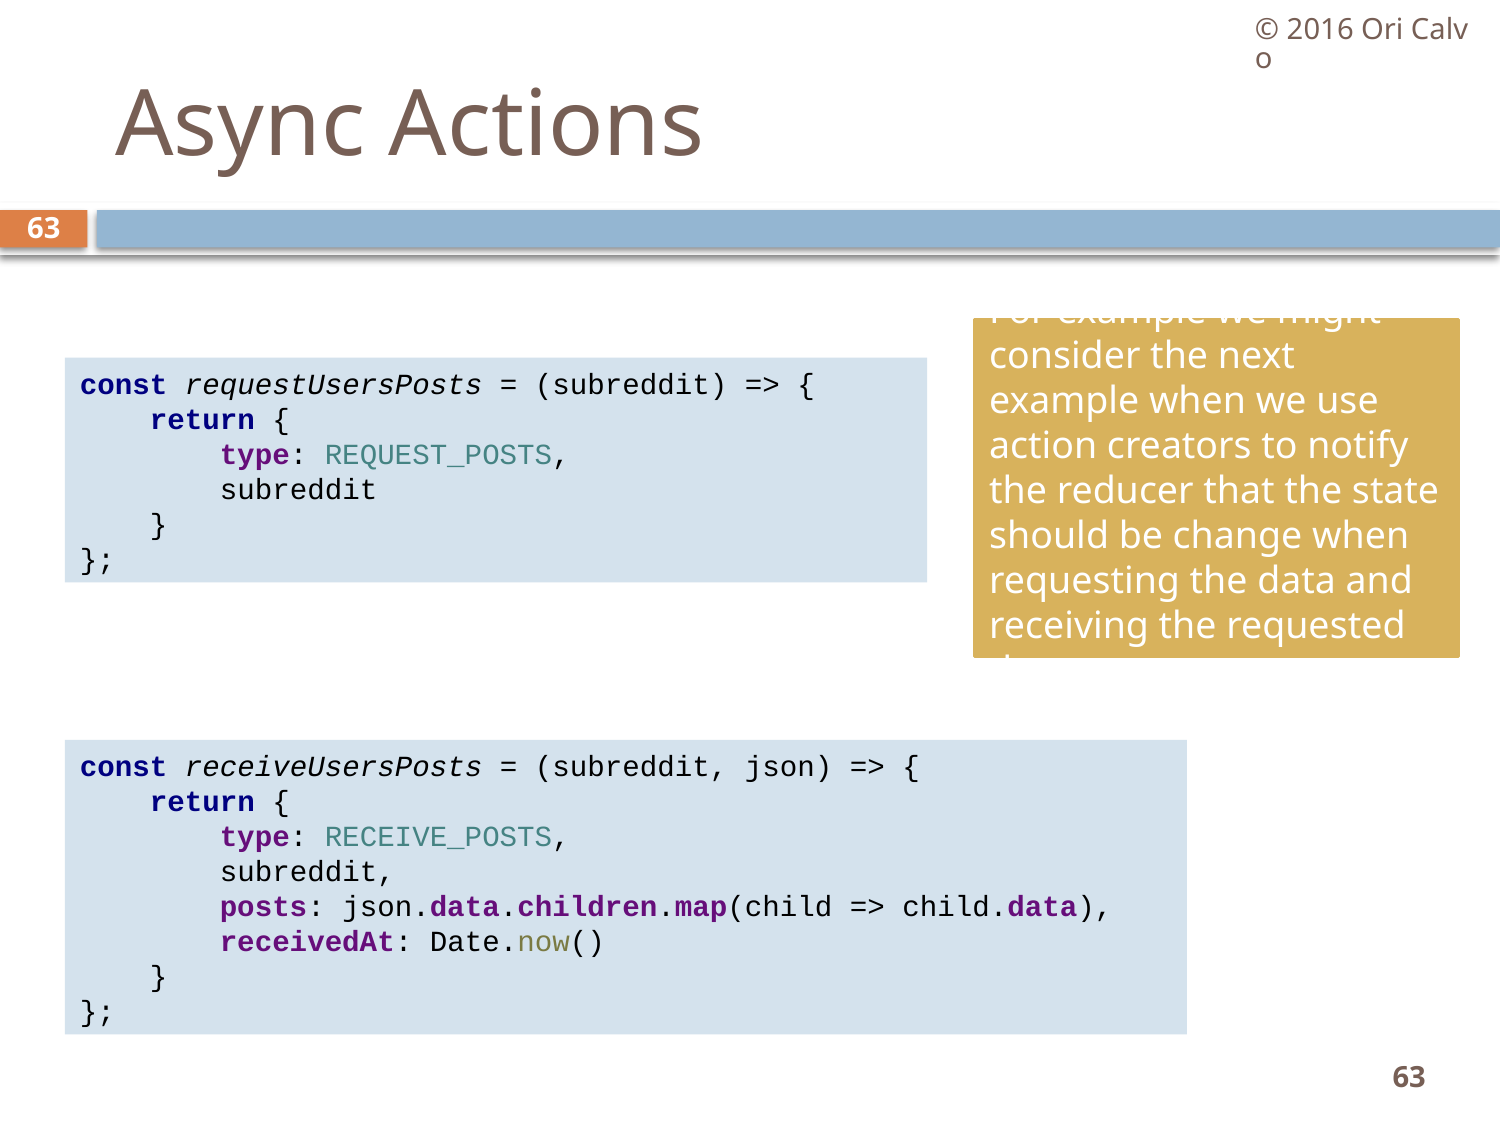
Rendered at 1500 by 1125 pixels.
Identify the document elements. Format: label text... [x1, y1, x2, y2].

text_box const receiveUsersPosts = (subreddit, json) => { return { type: RECEIVE_POSTS, subreddit, posts: json.data.children.map(child => child.data), receivedAt: Date.now() } }; [64, 739, 1187, 1035]
slide_number 63 [0, 208, 88, 249]
footer © 2016 Ori Calvo [1240, 0, 1500, 60]
text_box For example we might consider the next example when we use action creators to notify the reducer that the state should be change when requesting the data and receiving the requested data [973, 318, 1460, 658]
title Async Actions [100, 37, 1438, 200]
text_box const requestUsersPosts = (subreddit) => { return { type: REQUEST_POSTS, subreddit } }; [64, 357, 928, 583]
